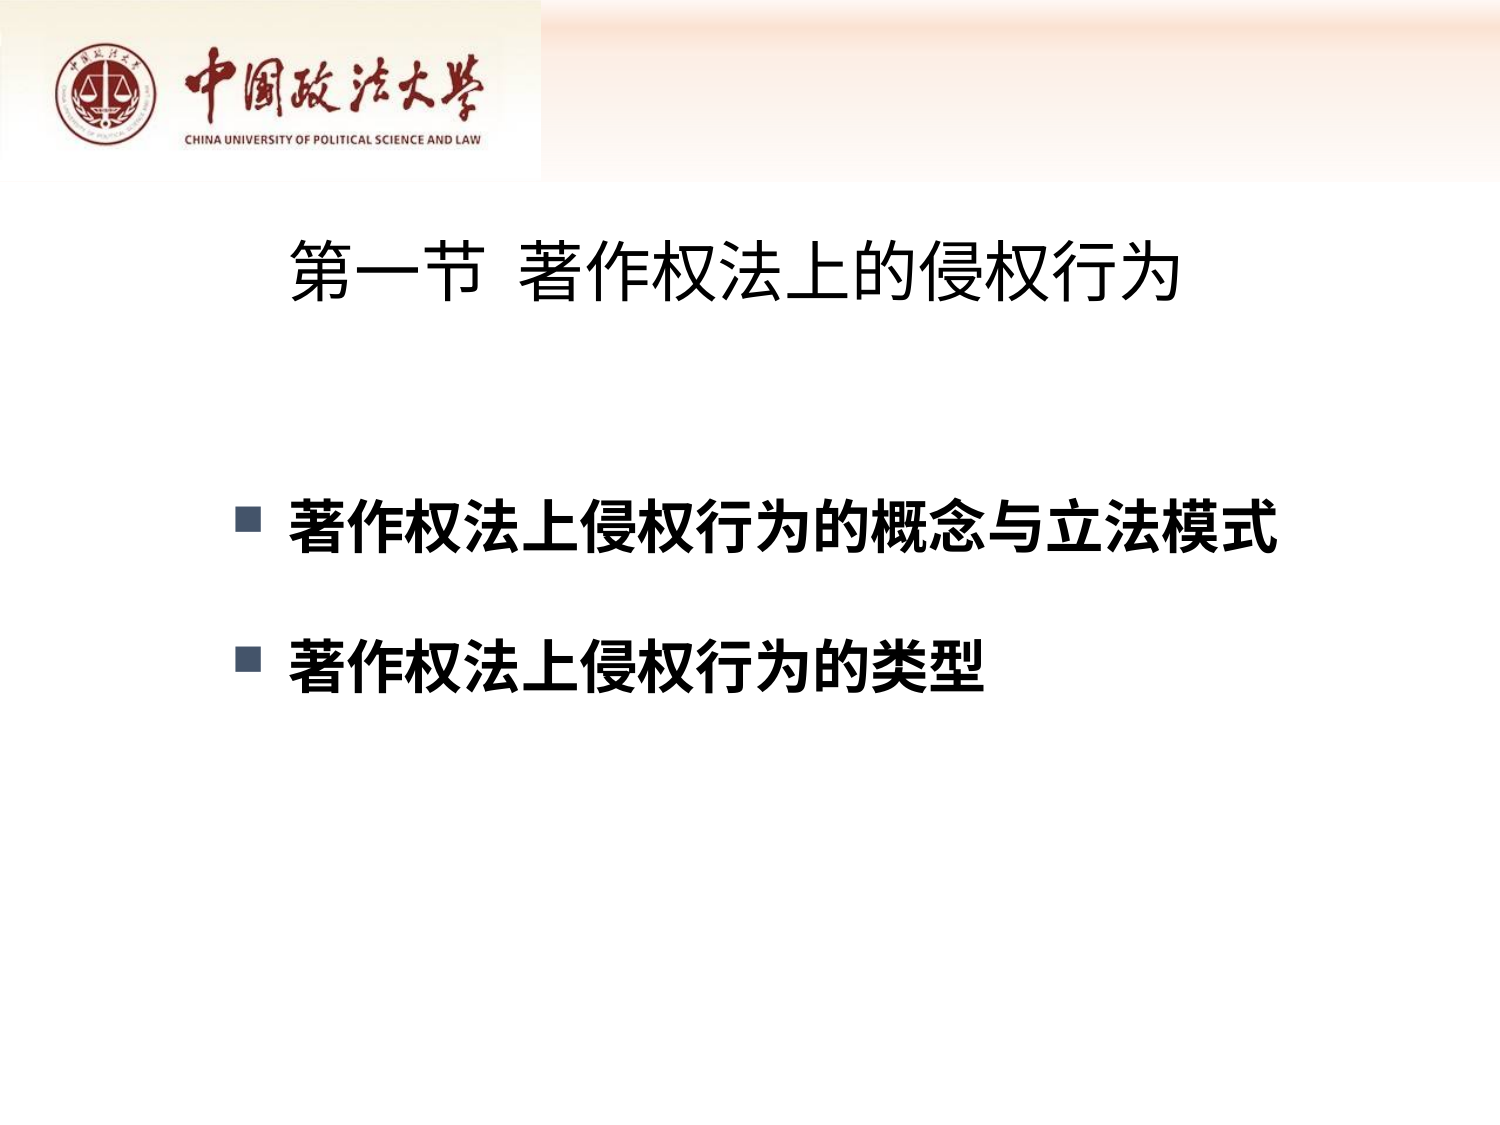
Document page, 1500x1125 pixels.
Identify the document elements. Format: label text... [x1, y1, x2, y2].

picture [0, 0, 1500, 182]
text_box 著作权法上侵权行为的概念与立法模式 著作权法上侵权行为的类型 [217, 341, 1363, 805]
title 第一节 著作权法上的侵权行为 [226, 228, 1247, 321]
